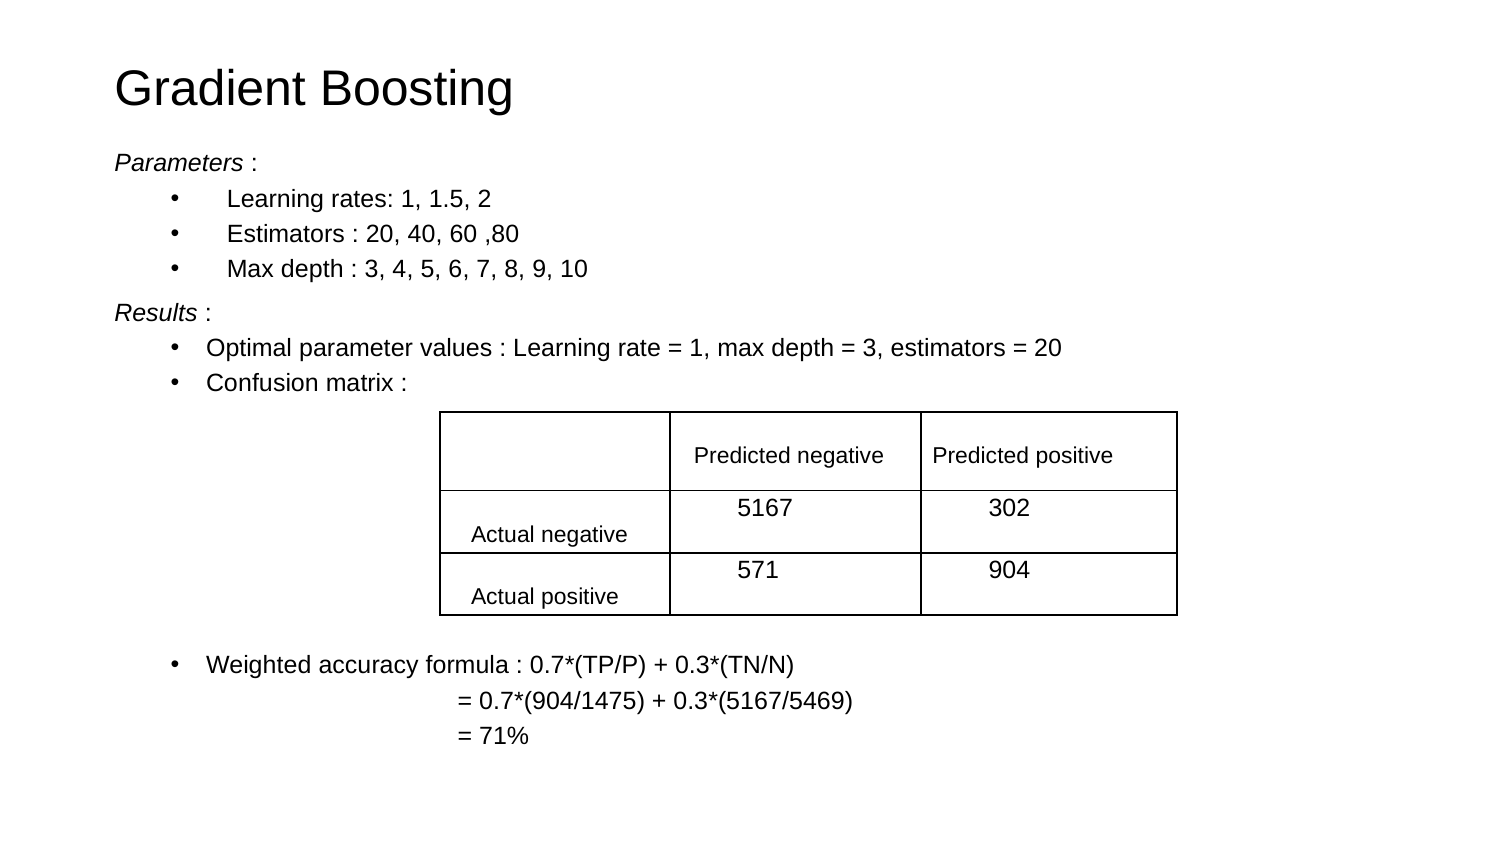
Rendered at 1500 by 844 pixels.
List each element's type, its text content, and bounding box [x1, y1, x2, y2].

list Parameters : Learning rates: 1, 1.5, 2 Estimators : 20, 40, 60 ,80 Max depth : 3, 4, 5, 6, 7, 8, 9, 10 Results : Optimal parameter values : Learning rate = 1, max depth = 3, estimators = 20 Confusion matrix : Weighted accuracy formula : 0.7*(TP/P) + 0.3*(TN/N) = 0.7*(904/1475) + 0.3*(5167/5469) = 71% [103, 144, 1397, 832]
table_cell Actual positive [441, 554, 669, 614]
table_cell 571 [671, 554, 920, 614]
table_header [441, 413, 669, 490]
table_cell 904 [922, 554, 1176, 614]
table_header Predicted negative [671, 413, 920, 490]
table_cell 302 [922, 491, 1176, 552]
table_cell 5167 [671, 491, 920, 552]
table_header Predicted positive [922, 413, 1176, 490]
title Gradient Boosting [103, 51, 1291, 127]
table_cell Actual negative [441, 491, 669, 552]
